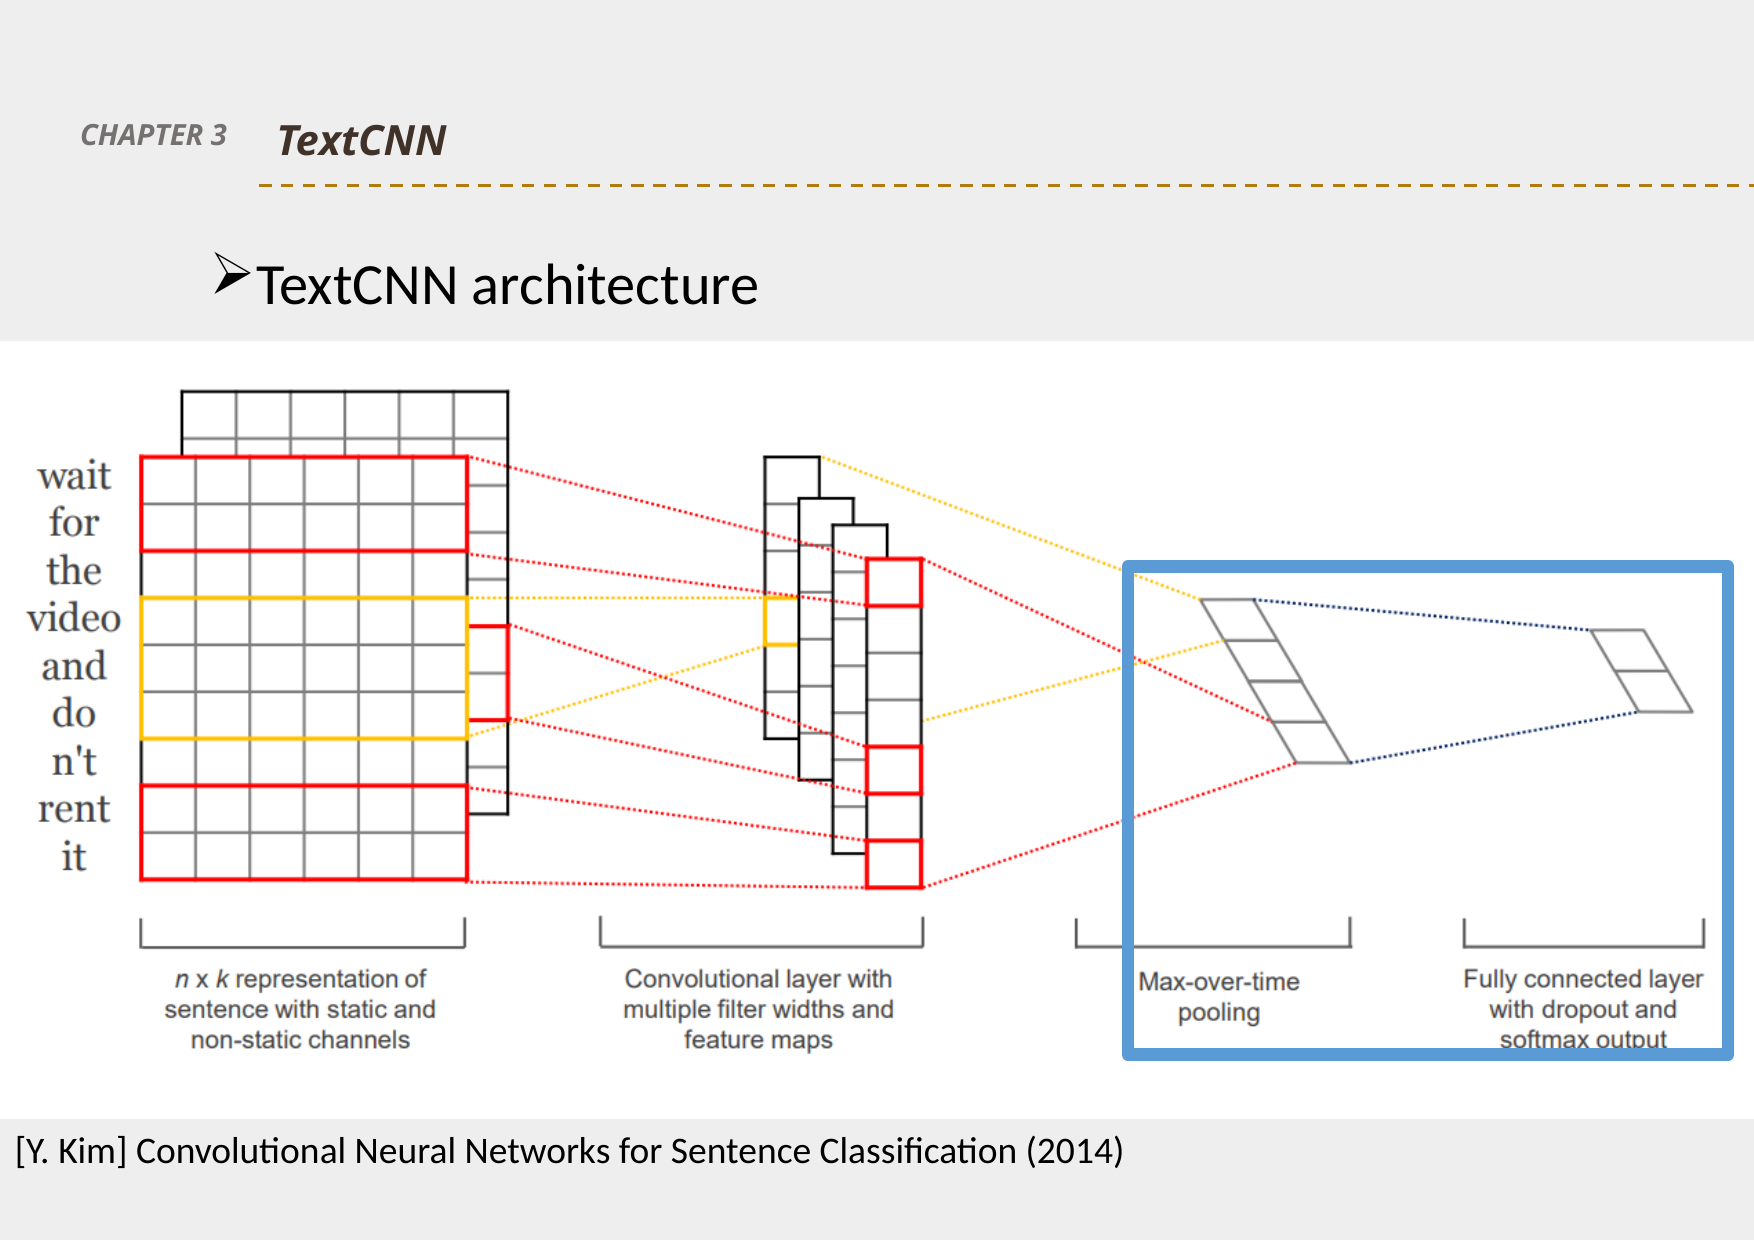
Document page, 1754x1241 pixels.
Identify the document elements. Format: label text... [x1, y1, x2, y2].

picture [0, 341, 1754, 1119]
text_box TextCNN [261, 80, 462, 171]
text_box [Y. Kim] Convolutional Neural Networks for Sentence Classification (2014) [0, 1119, 1231, 1179]
text_box CHAPTER 3 [65, 91, 242, 159]
text_box TextCNN architecture [194, 238, 1536, 324]
